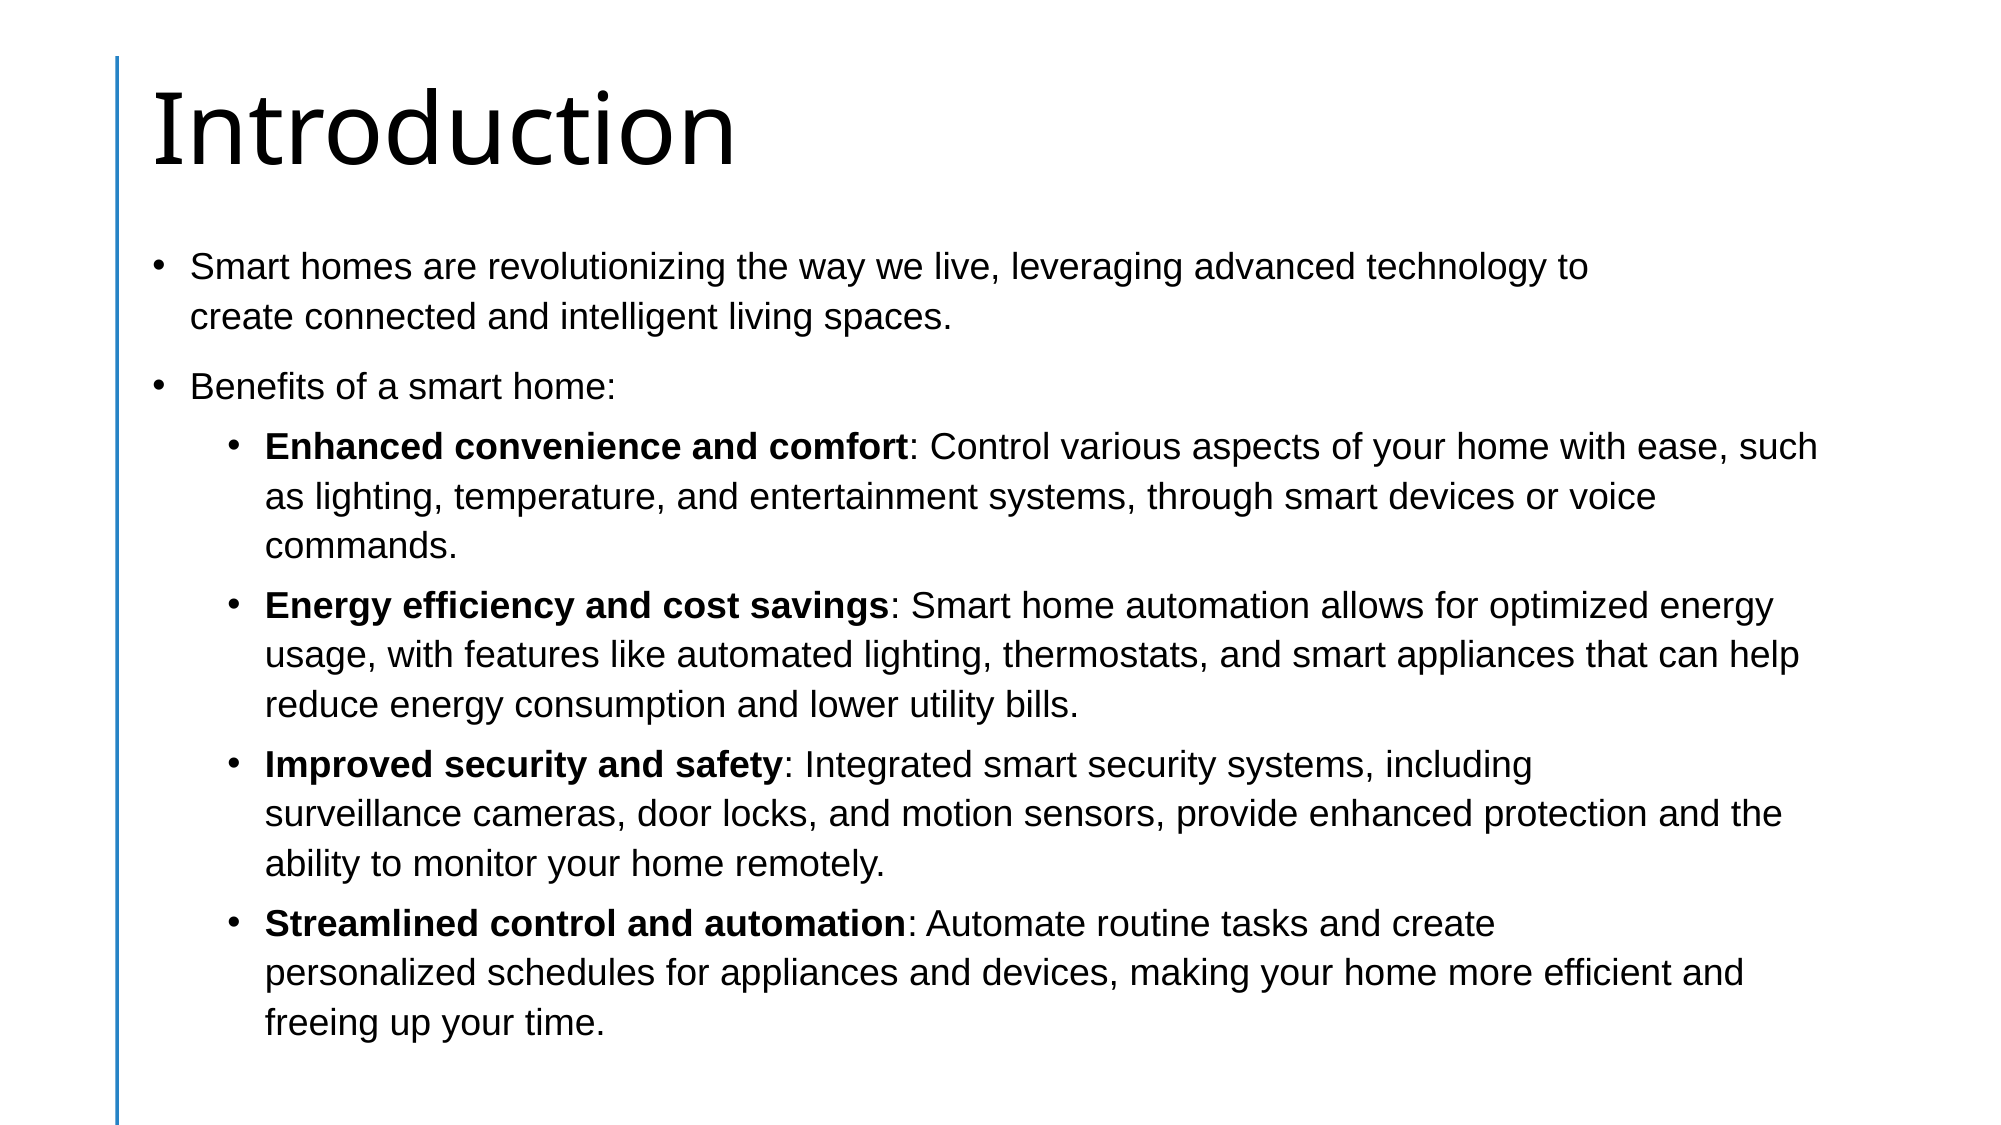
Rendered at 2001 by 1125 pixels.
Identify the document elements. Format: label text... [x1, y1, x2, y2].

list Smart homes are revolutionizing the way we live, leveraging advanced technology to create connected and intelligent living spaces. Benefits of a smart home: Enhanced convenience and comfort: Control various aspects of your home with ease, such as lighting, temperature, and entertainment systems, through smart devices or voice commands. Energy efficiency and cost savings: Smart home automation allows for optimized energy usage, with features like automated lighting, thermostats, and smart appliances that can help reduce energy consumption and lower utility bills. Improved security and safety: Integrated smart security systems, including surveillance cameras, door locks, and motion sensors, provide enhanced protection and the ability to monitor your home remotely. Streamlined control and automation: Automate routine tasks and create personalized schedules for appliances and devices, making your home more efficient and freeing up your time. [137, 230, 1863, 1034]
title Introduction [137, 59, 1863, 205]
